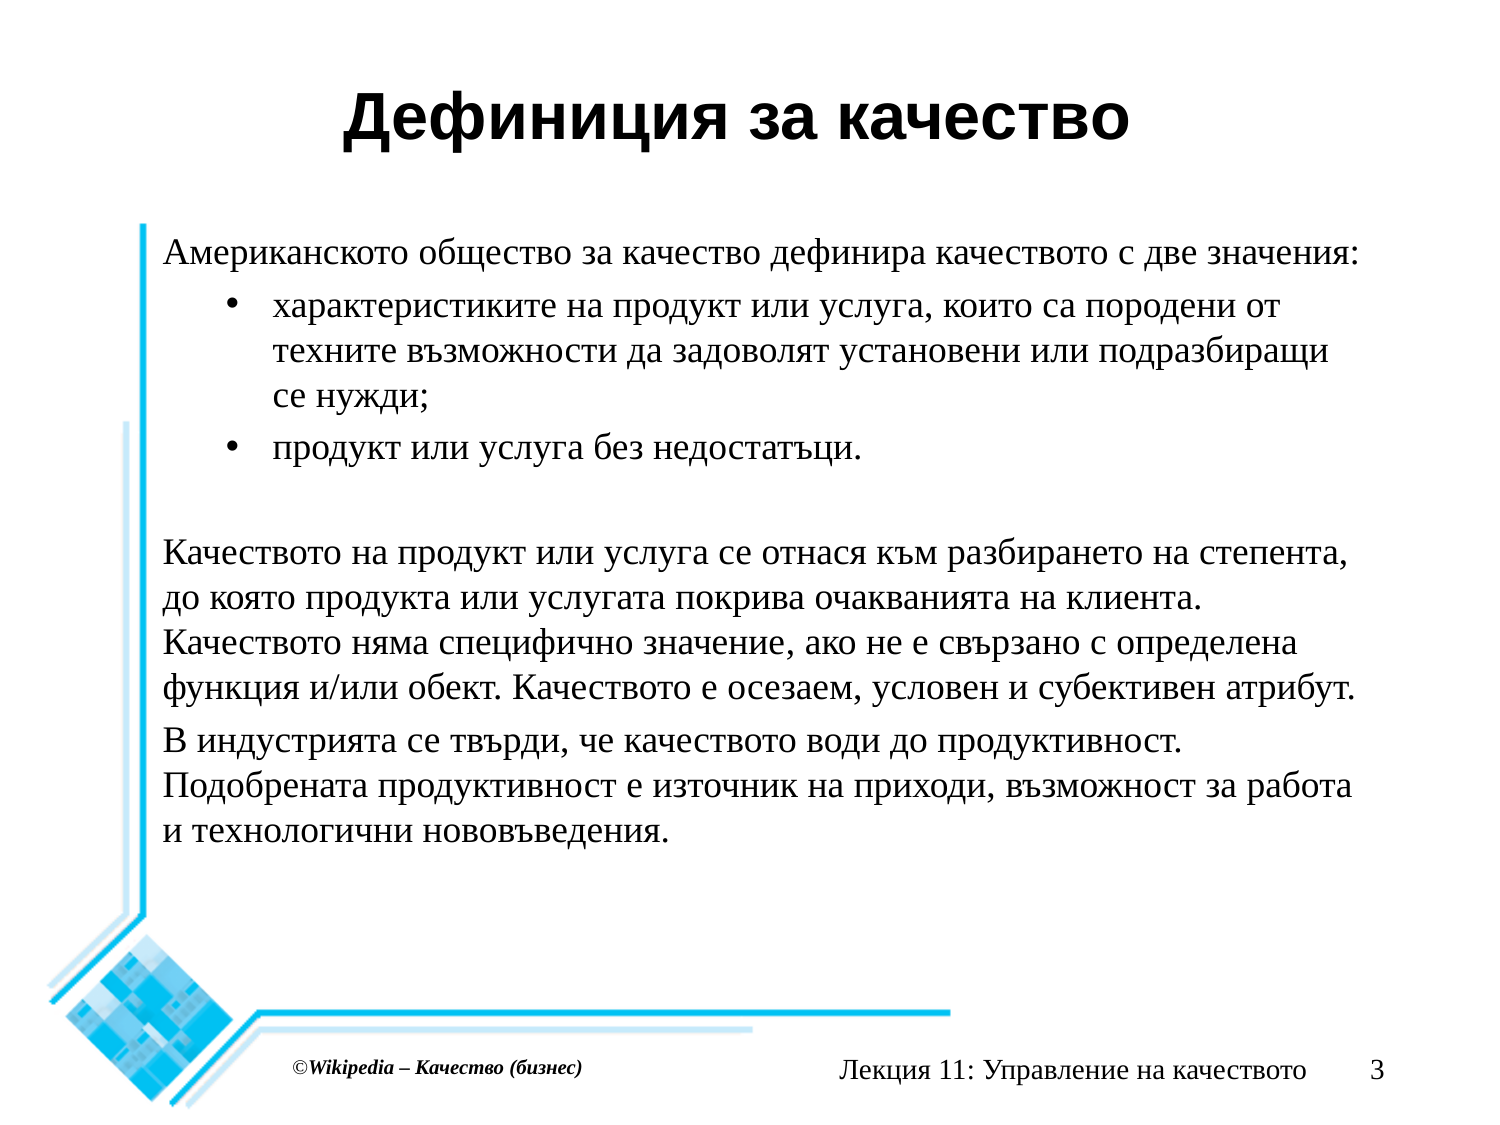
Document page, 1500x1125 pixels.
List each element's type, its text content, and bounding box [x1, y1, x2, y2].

title Дефиниция за качество [62, 37, 1413, 188]
list Американското общество за качество дефинира качеството с две значения: характеристиките на продукт или услуга, които са породени от техните възможности да задоволят установени или подразбиращи се нужди; продукт или услуга без недостатъци. Качеството на продукт или услуга се отнася към разбирането на степента, до която продукта или услугата покрива очакванията на клиента. Качеството няма специфично значение, ако не е свързано с определена функция и/или обект. Качеството е осезаем, условен и субективен атрибут. В индустрията се твърди, че качеството води до продуктивност. Подобрената продуктивност е източник на приходи, възможност за работа и технологични нововъведения. [147, 220, 1386, 1008]
slide_number 3 [1353, 1042, 1400, 1118]
picture [35, 212, 963, 1122]
slide_number ©Wikipedia – Качество (бизнес) [277, 1046, 784, 1094]
footer Лекция 11: Управление на качеството [794, 1042, 1353, 1118]
